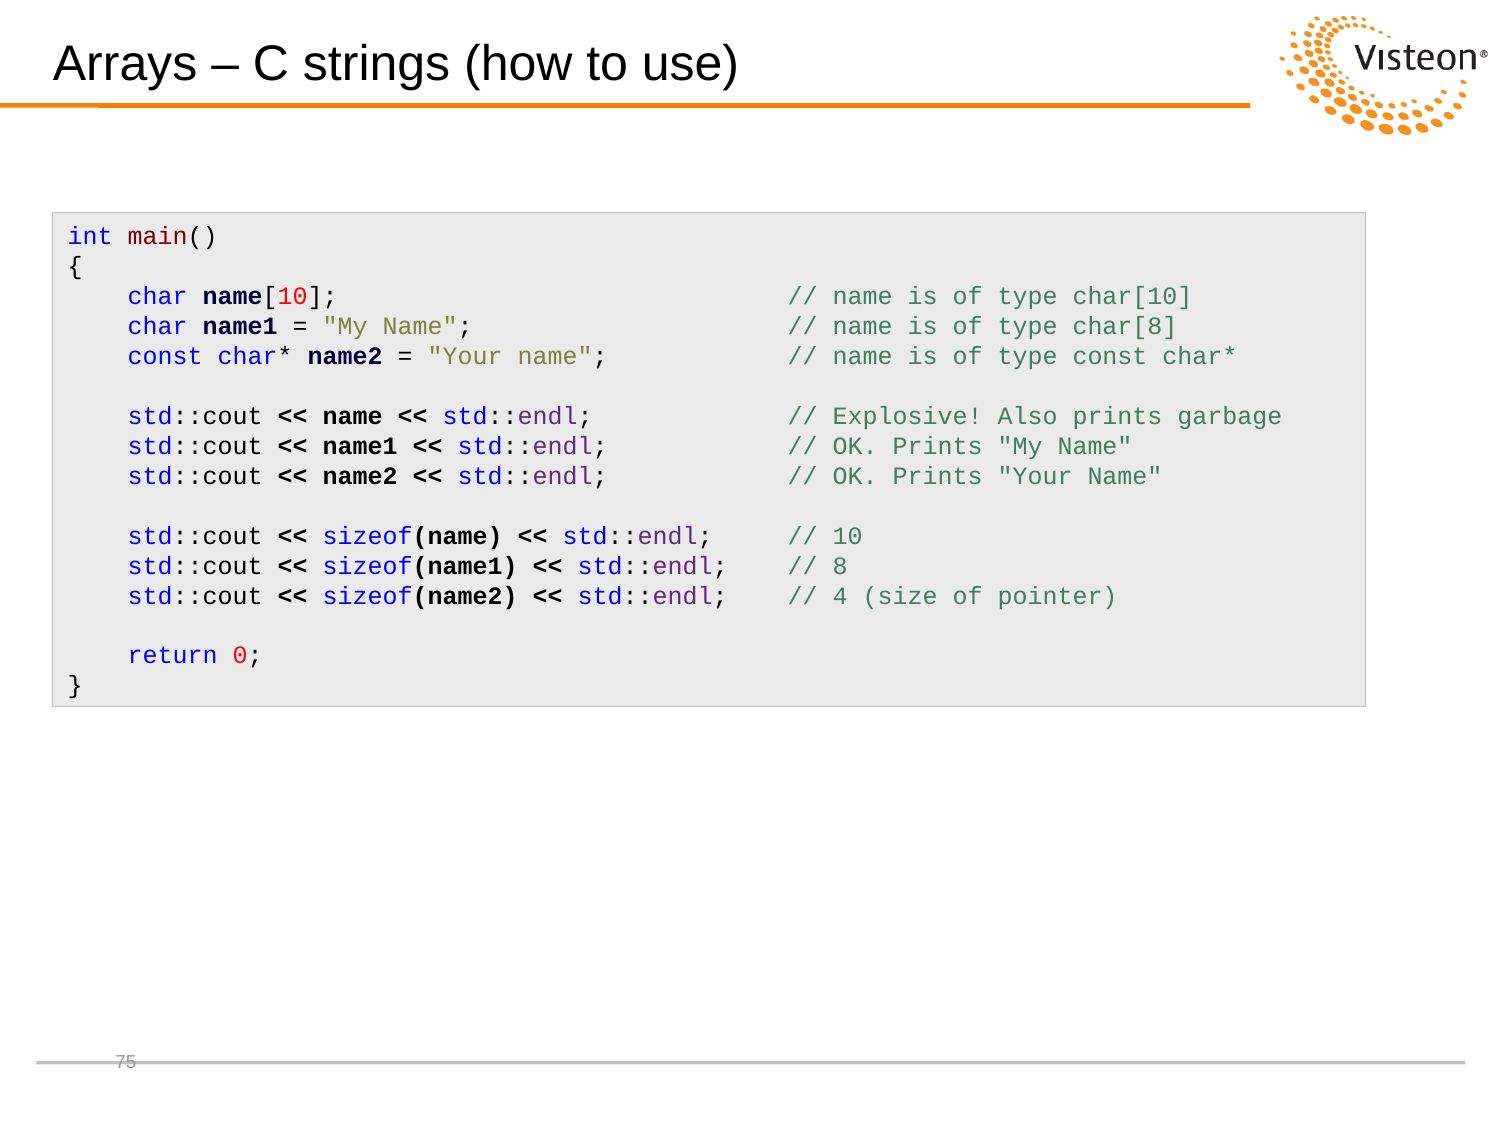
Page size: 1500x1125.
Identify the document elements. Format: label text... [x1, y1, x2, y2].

text_box int main() { char name[10]; // name is of type char[10] char name1 = "My Name"; // name is of type char[8] const char* name2 = "Your name"; // name is of type const char* std::cout << name << std::endl; // Explosive! Also prints garbage std::cout << name1 << std::endl; // OK. Prints "My Name" std::cout << name2 << std::endl; // OK. Prints "Your Name" std::cout << sizeof(name) << std::endl; // 10 std::cout << sizeof(name1) << std::endl; // 8 std::cout << sizeof(name2) << std::endl; // 4 (size of pointer) return 0; } [52, 212, 1366, 707]
title Arrays – C strings (how to use) [52, 20, 1251, 91]
slide_number 75 [100, 1042, 426, 1103]
picture [1275, 6, 1492, 145]
